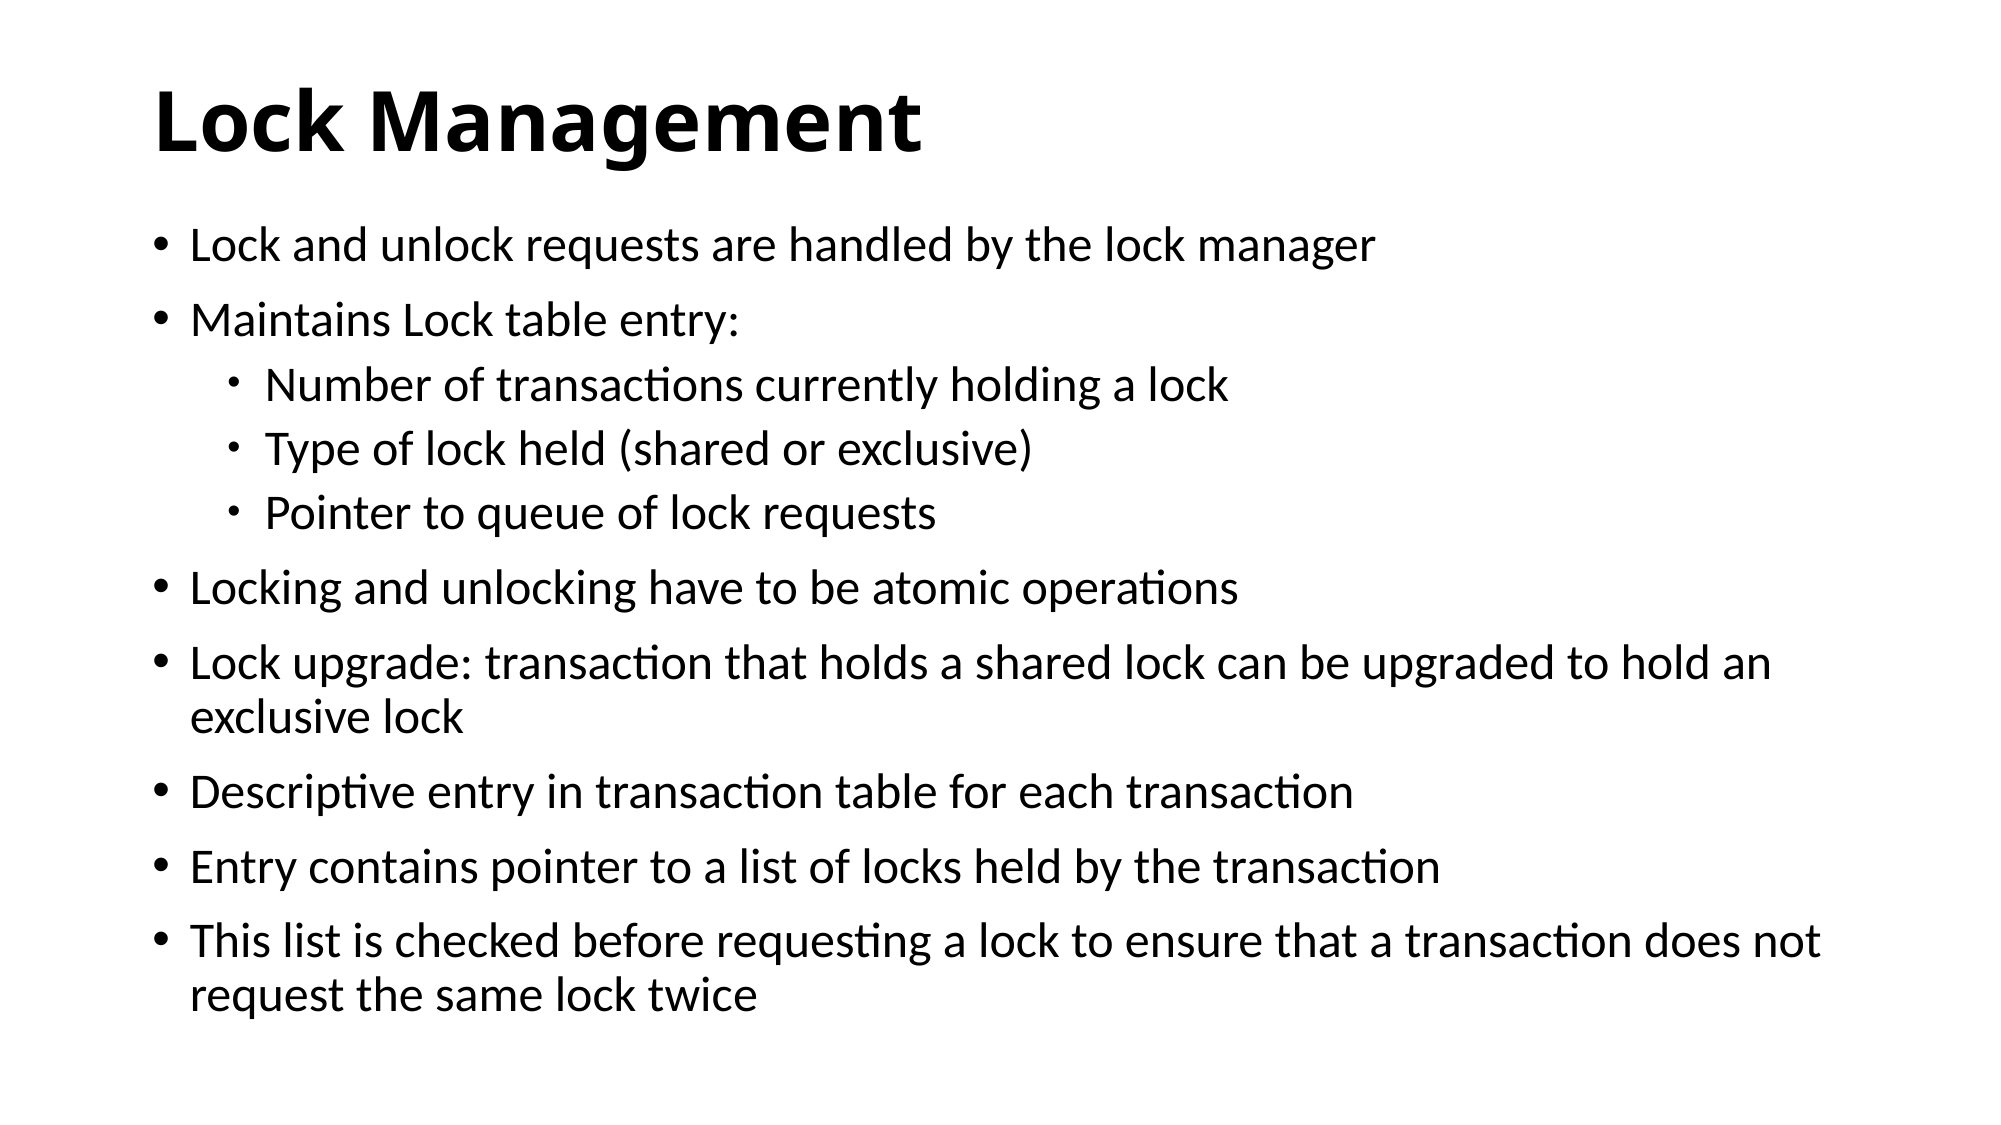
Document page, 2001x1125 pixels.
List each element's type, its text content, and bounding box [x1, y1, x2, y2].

title Lock Management [137, 59, 1842, 189]
list Lock and unlock requests are handled by the lock manager Maintains Lock table entry: Number of transactions currently holding a lock Type of lock held (shared or exclusive) Pointer to queue of lock requests Locking and unlocking have to be atomic operations Lock upgrade: transaction that holds a shared lock can be upgraded to hold an exclusive lock Descriptive entry in transaction table for each transaction Entry contains pointer to a list of locks held by the transaction This list is checked before requesting a lock to ensure that a transaction does not request the same lock twice [137, 211, 1863, 1049]
